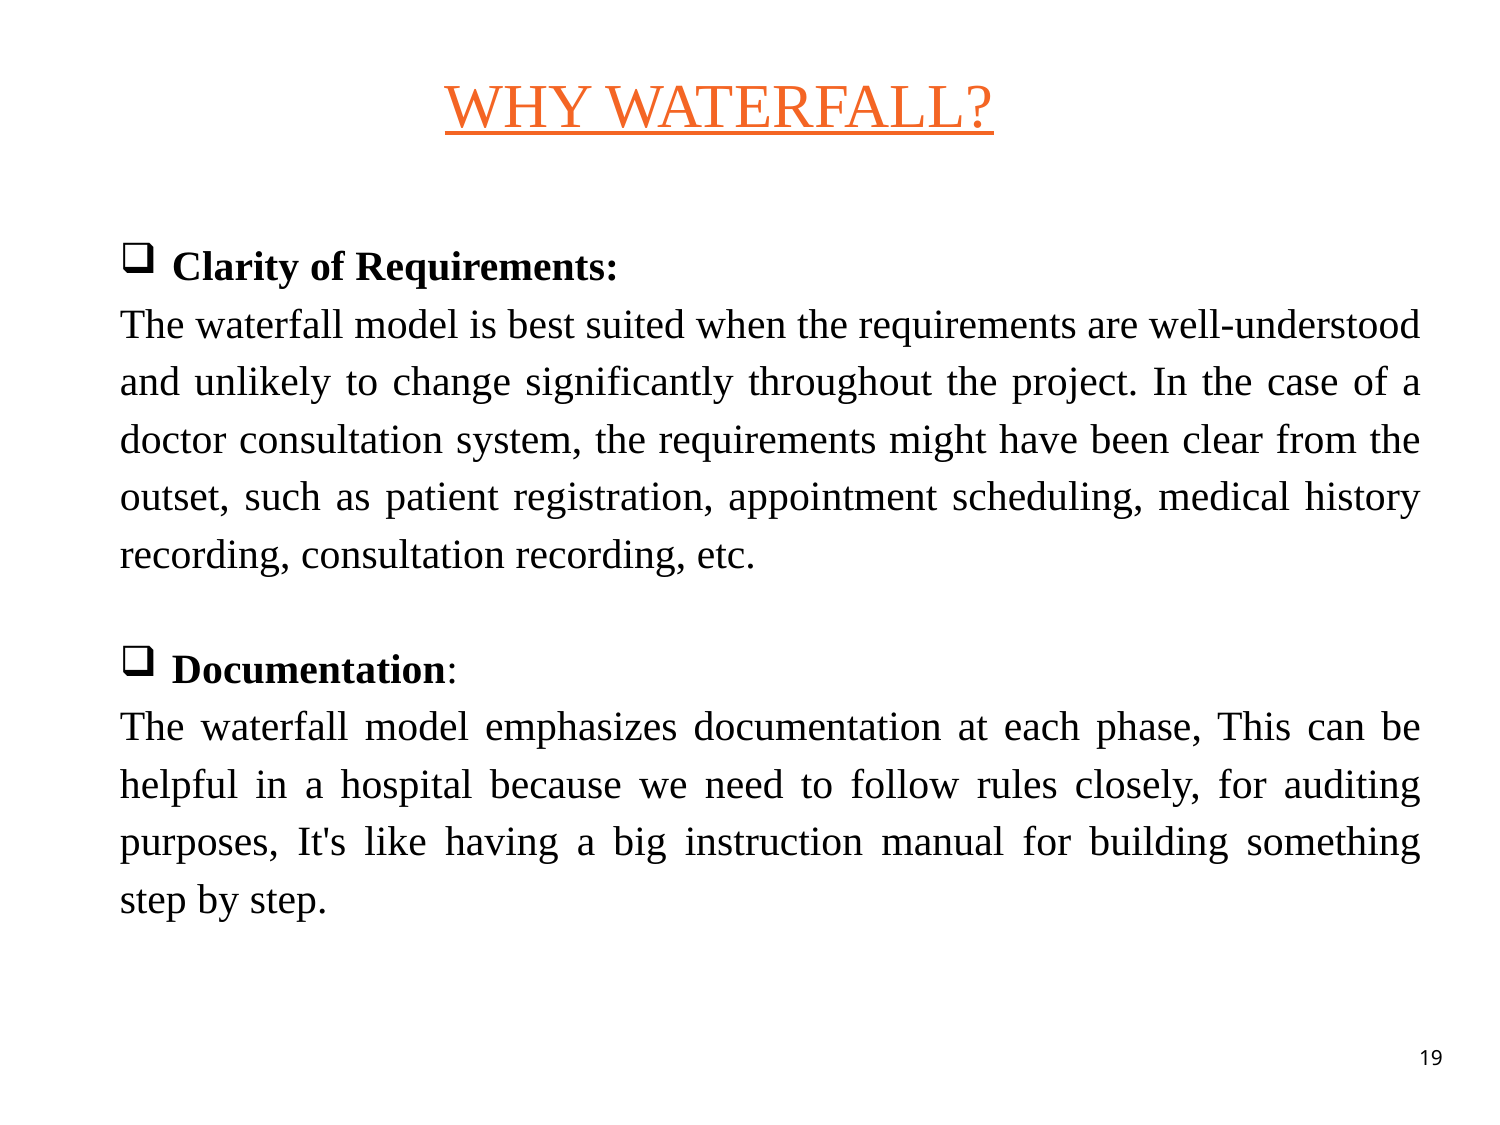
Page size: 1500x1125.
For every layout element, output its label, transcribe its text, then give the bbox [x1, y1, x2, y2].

slide_number 19 [1391, 1028, 1471, 1089]
title WHY WATERFALL? [81, 0, 1357, 223]
list Clarity of Requirements: The waterfall model is best suited when the requirements are well-understood and unlikely to change significantly throughout the project. In the case of a doctor consultation system, the requirements might have been clear from the outset, such as patient registration, appointment scheduling, medical history recording, consultation recording, etc. Documentation: The waterfall model emphasizes documentation at each phase, This can be helpful in a hospital because we need to follow rules closely, for auditing purposes, It's like having a big instruction manual for building something step by step. [81, 223, 1438, 997]
